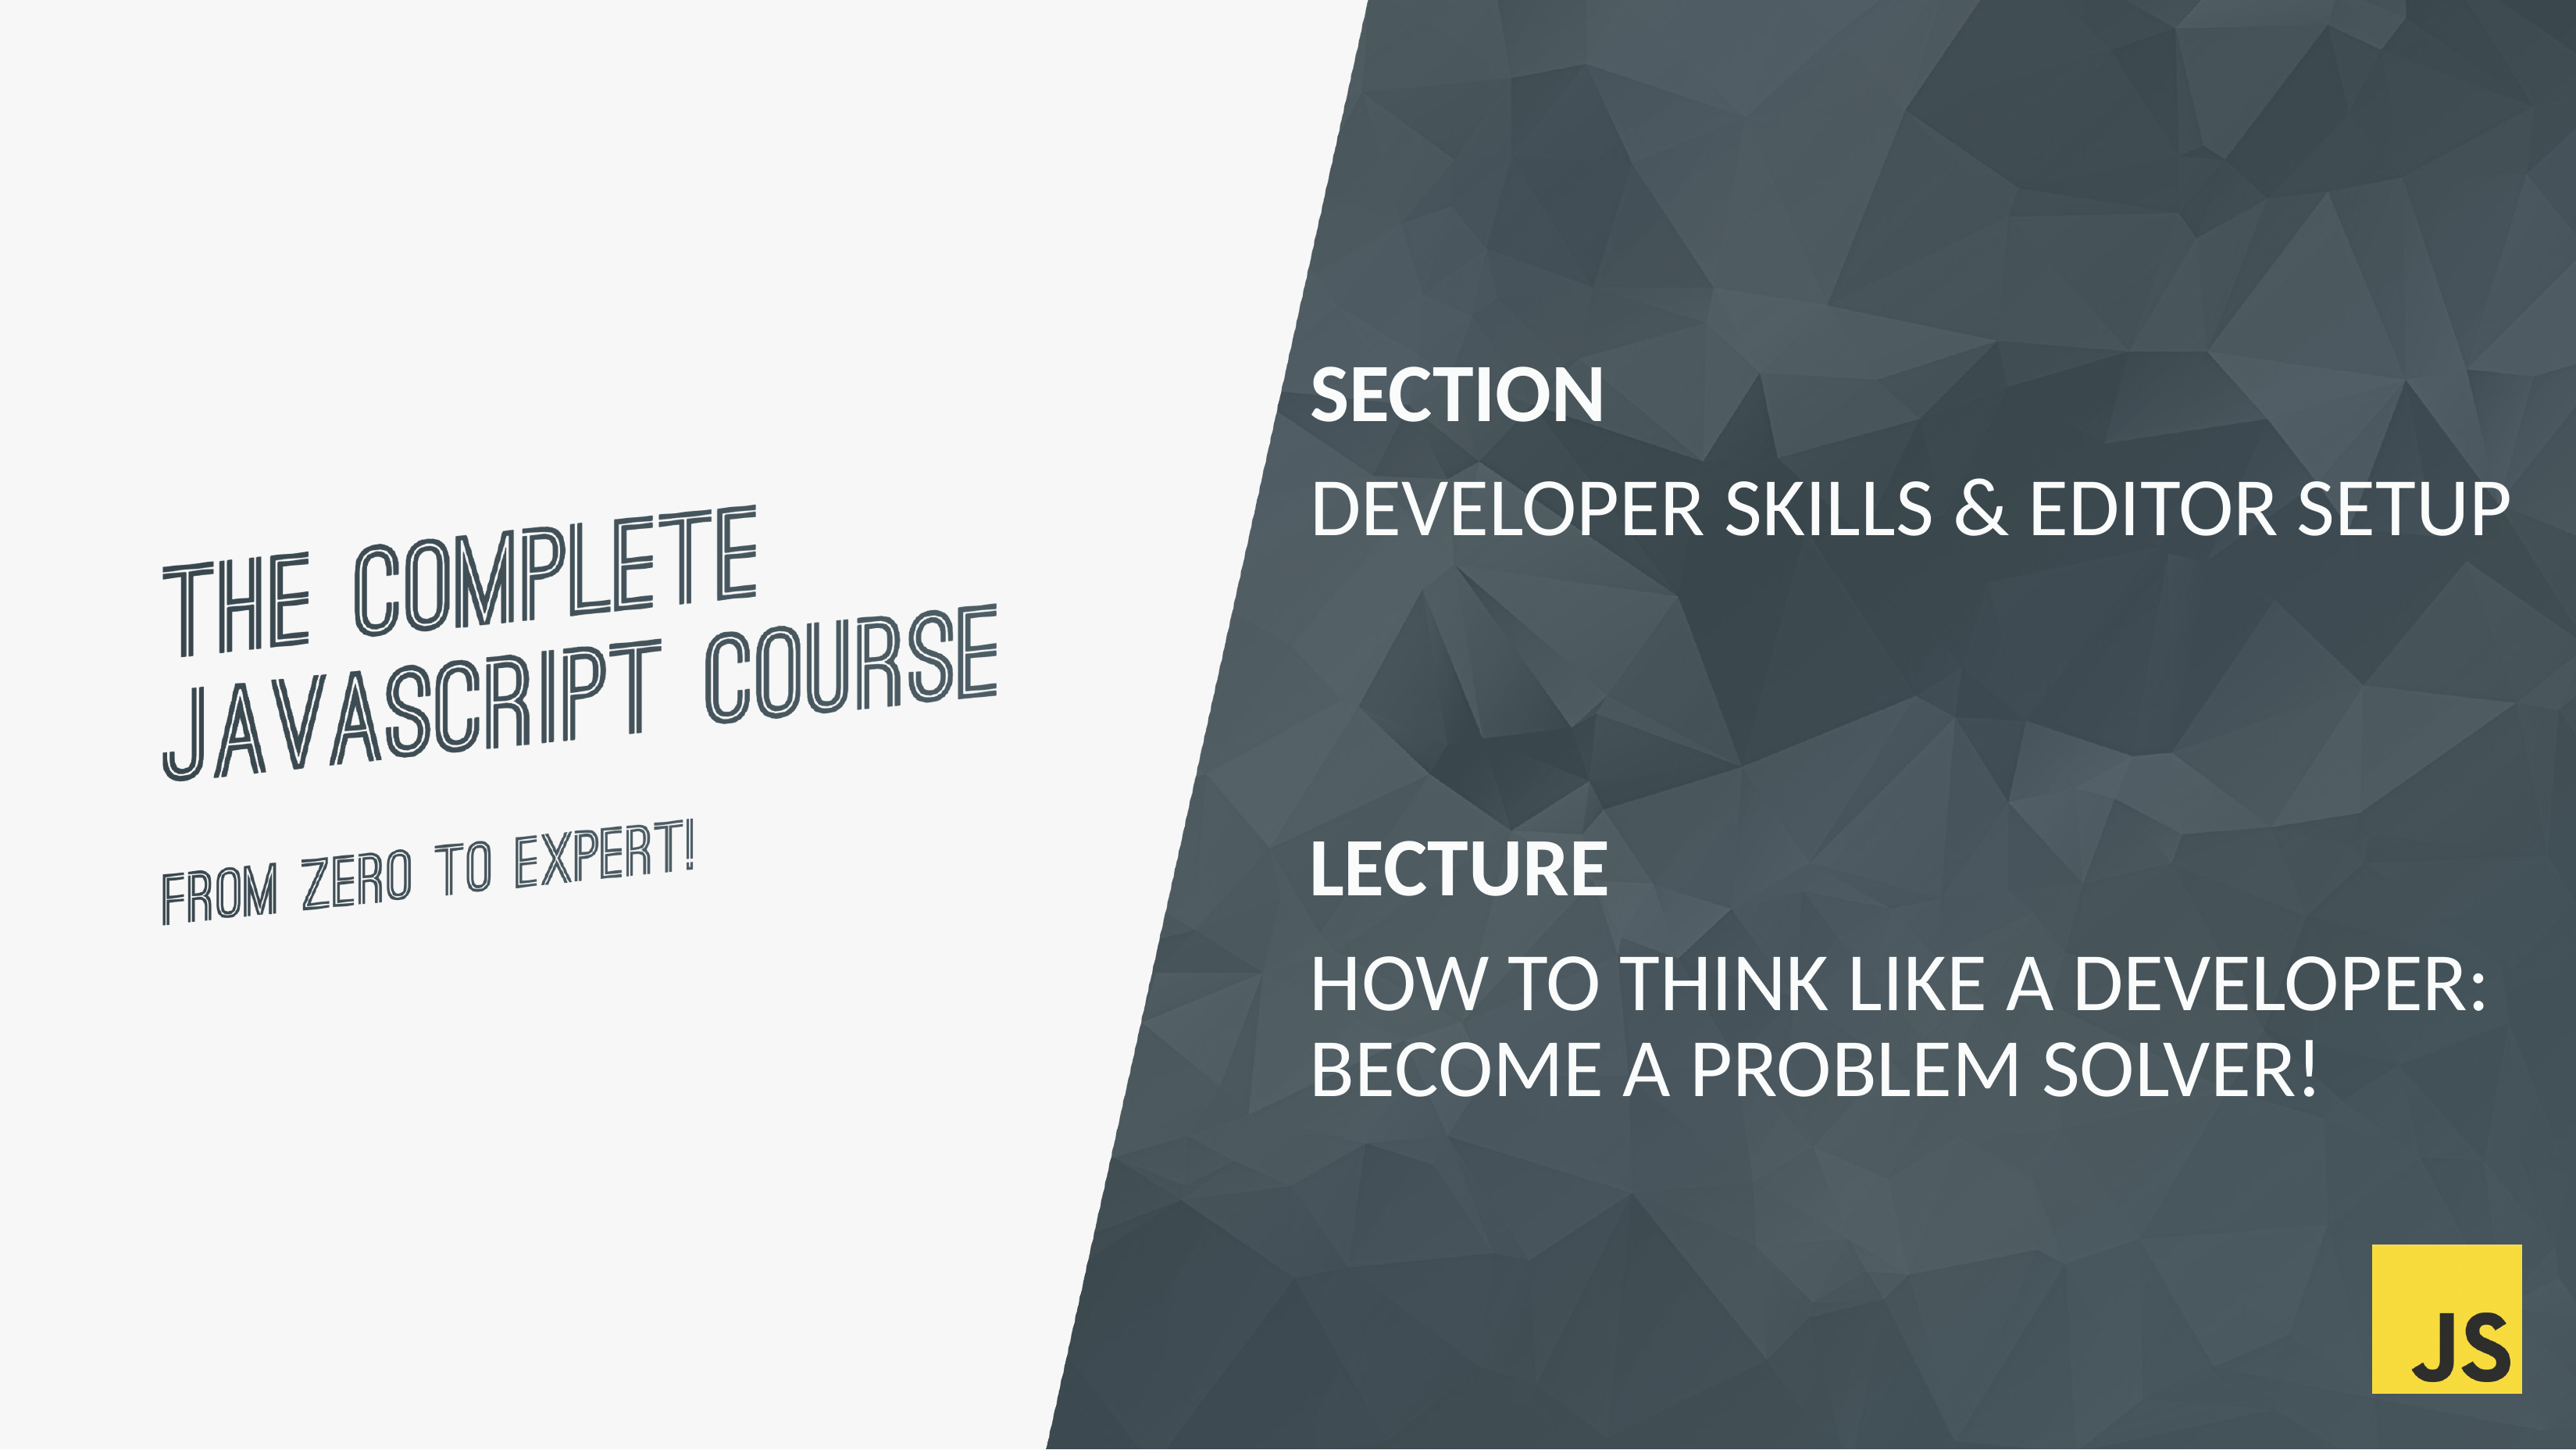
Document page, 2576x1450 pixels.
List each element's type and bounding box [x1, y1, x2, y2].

picture [1046, 0, 2576, 1450]
picture [159, 498, 1001, 929]
